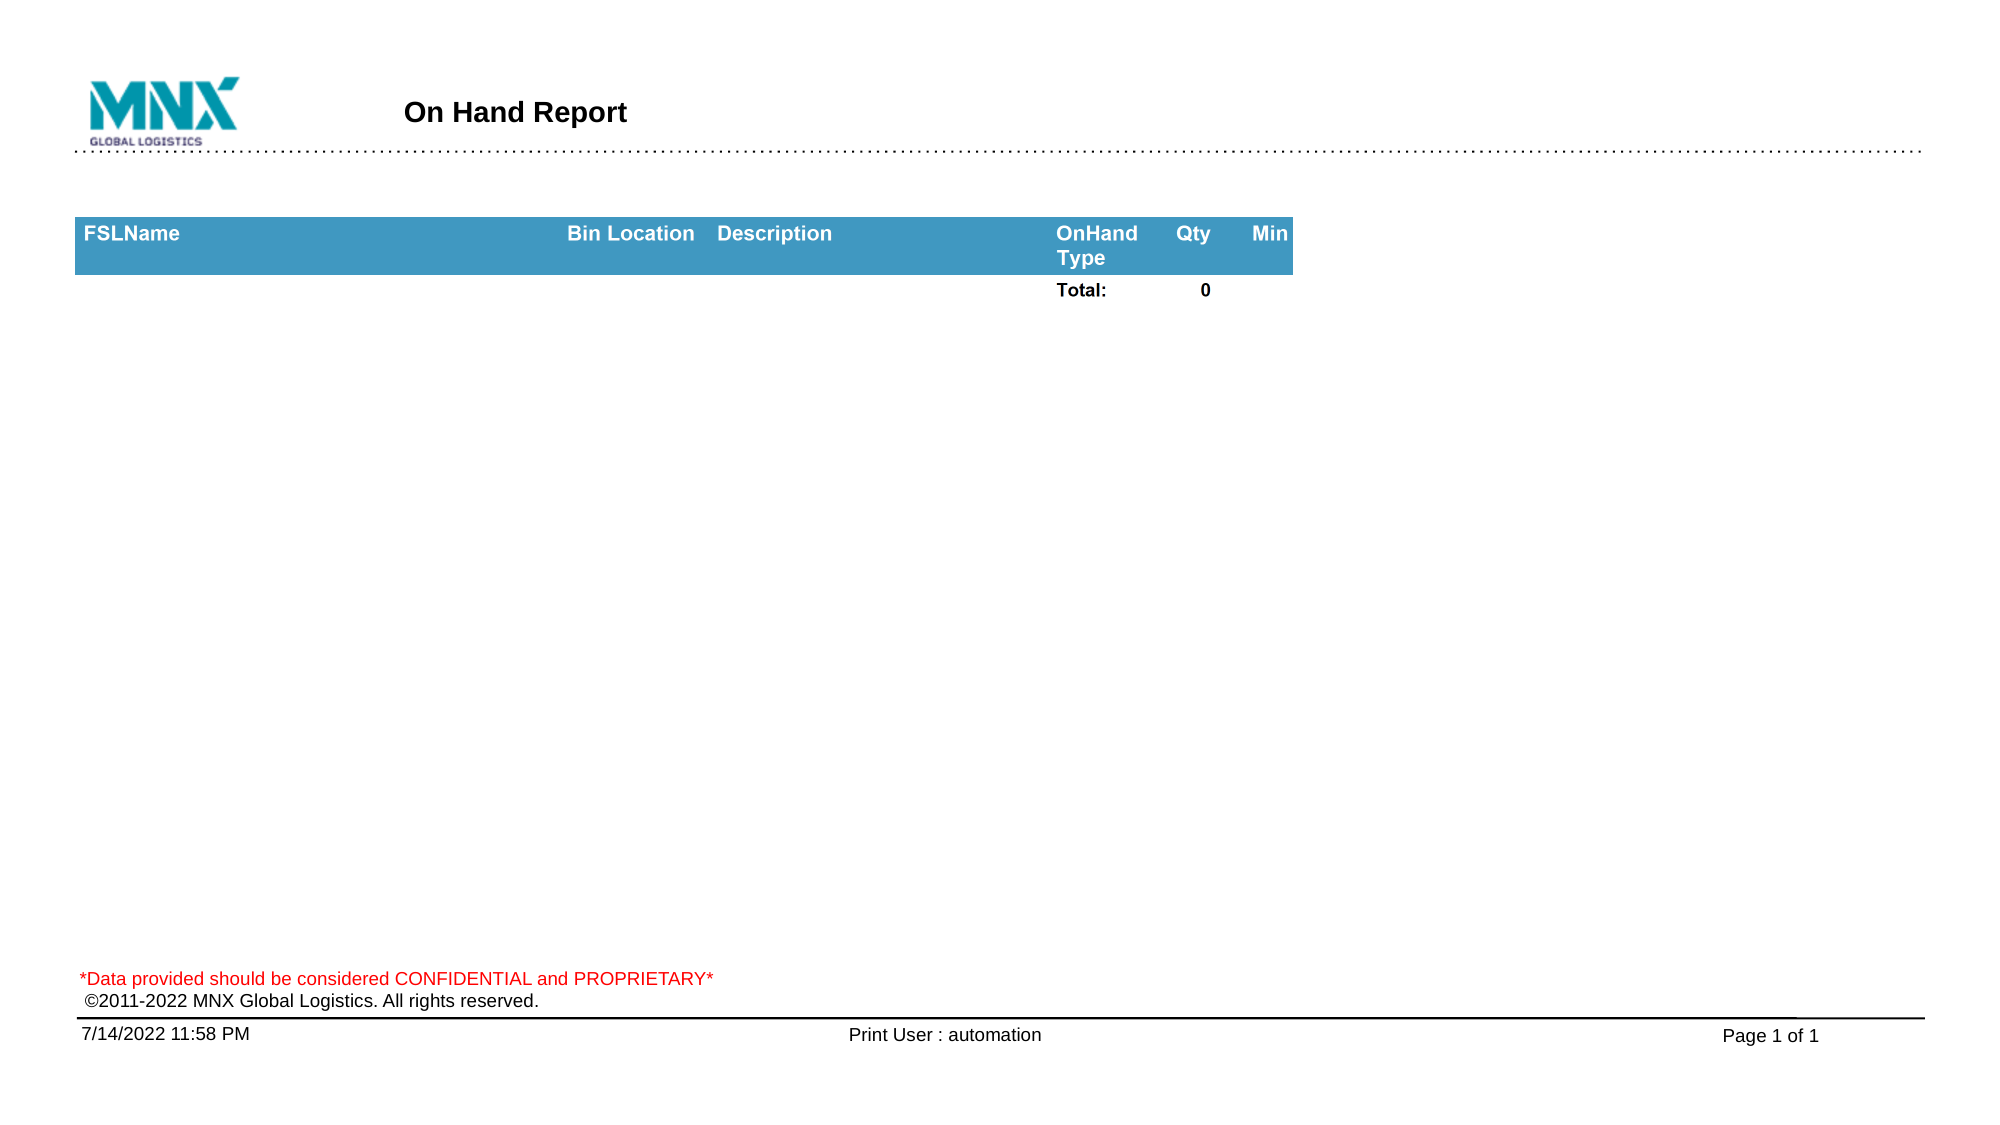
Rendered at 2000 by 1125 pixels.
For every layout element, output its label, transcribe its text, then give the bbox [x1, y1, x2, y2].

text_box Page 1 of 1 [1608, 1023, 1820, 1050]
text_box Print User : automation [764, 1022, 1126, 1050]
picture [76, 74, 288, 148]
picture [74, 217, 1294, 314]
text_box On Hand Report [399, 89, 1089, 131]
text_box 7/14/2022 11:58 PM [81, 1021, 335, 1050]
text_box *Data provided should be considered CONFIDENTIAL and PROPRIETARY* [79, 966, 1332, 988]
text_box ©2011-2022 MNX Global Logistics. All rights reserved. [79, 988, 1332, 1010]
